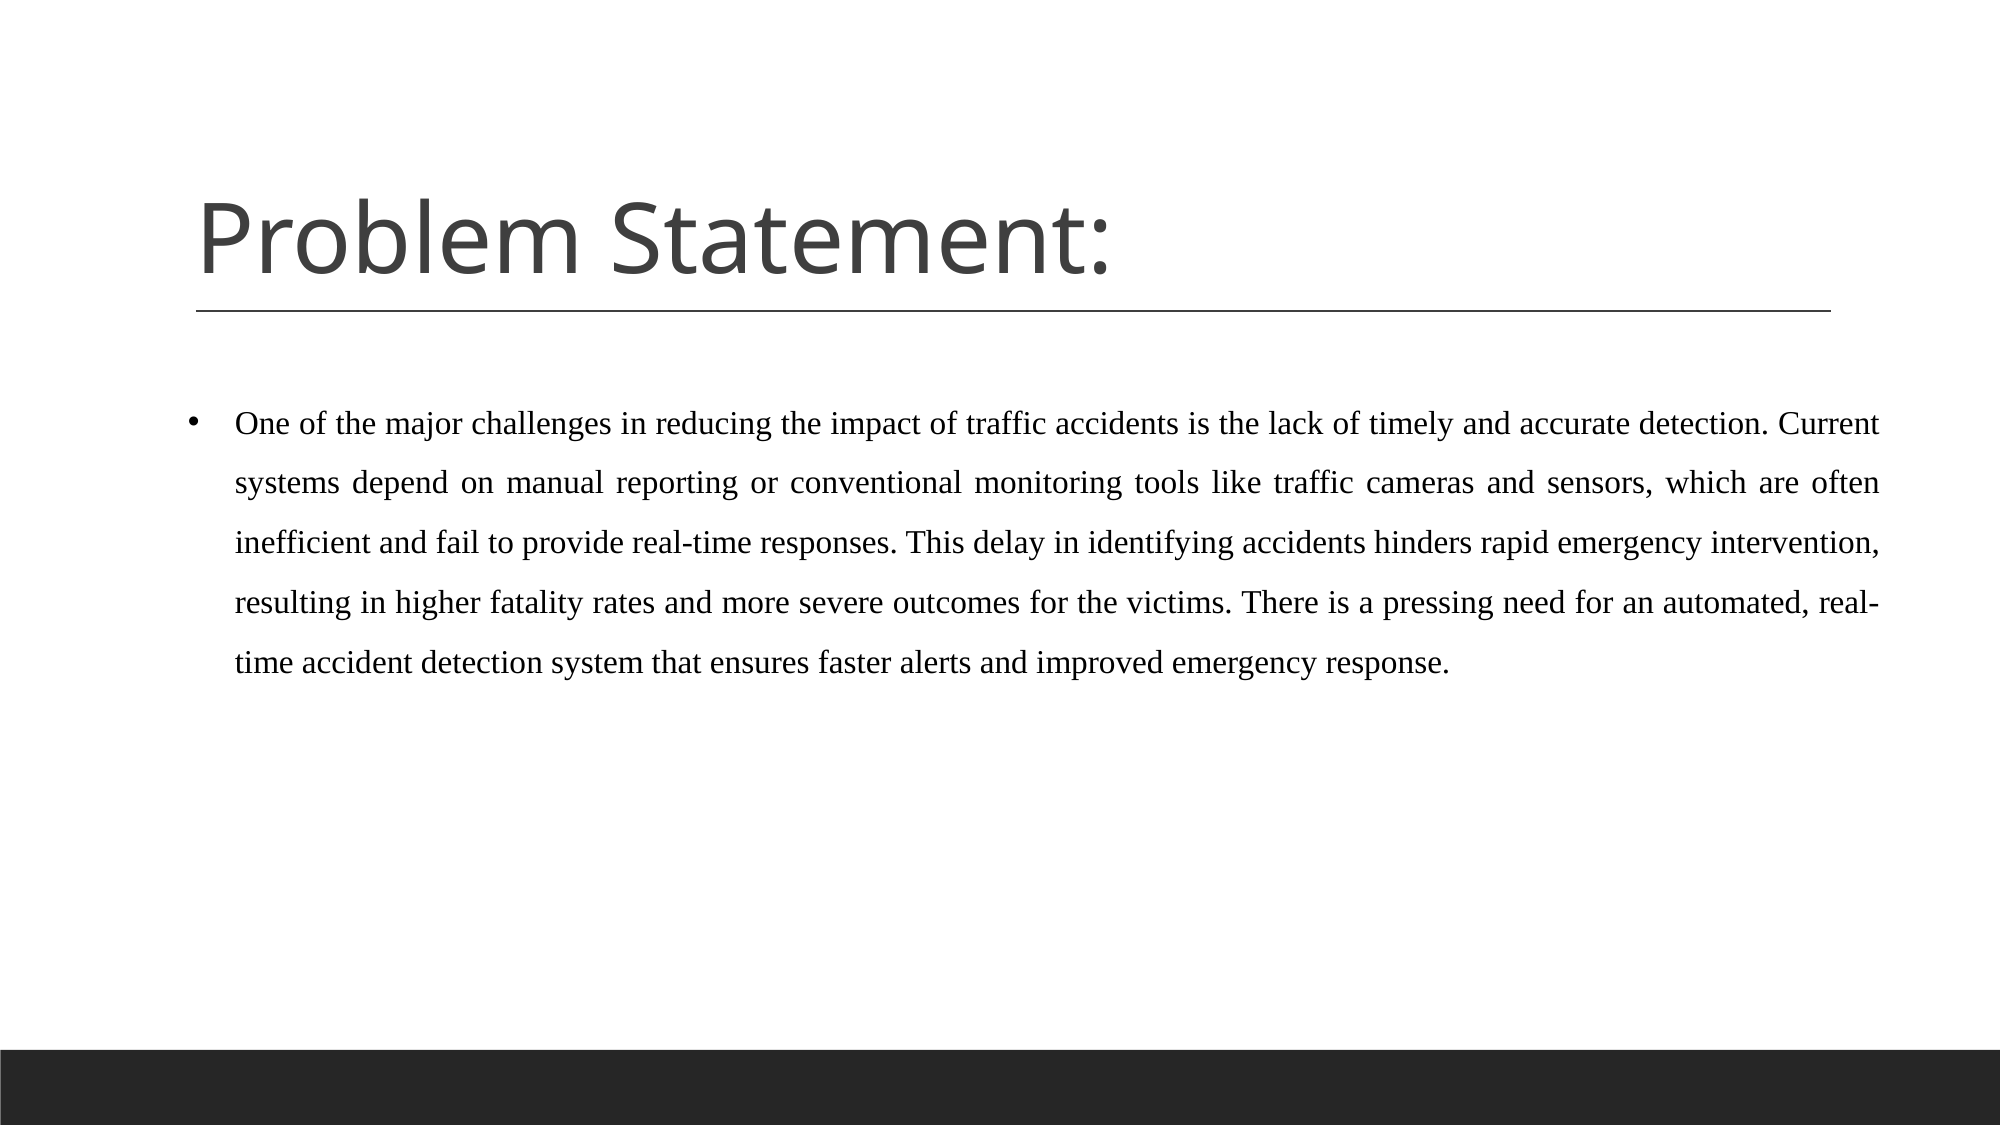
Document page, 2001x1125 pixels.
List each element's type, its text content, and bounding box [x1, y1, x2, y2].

list [61, 323, 1926, 1052]
title Problem Statement: [180, 47, 1830, 303]
text_box One of the major challenges in reducing the impact of traffic accidents is the lack of timely and accurate detection. Current systems depend on manual reporting or conventional monitoring tools like traffic cameras and sensors, which are often inefficient and fail to provide real-time responses. This delay in identifying accidents hinders rapid emergency intervention, resulting in higher fatality rates and more severe outcomes for the victims. There is a pressing need for an automated, real-time accident detection system that ensures faster alerts and improved emergency response. [173, 373, 1898, 748]
